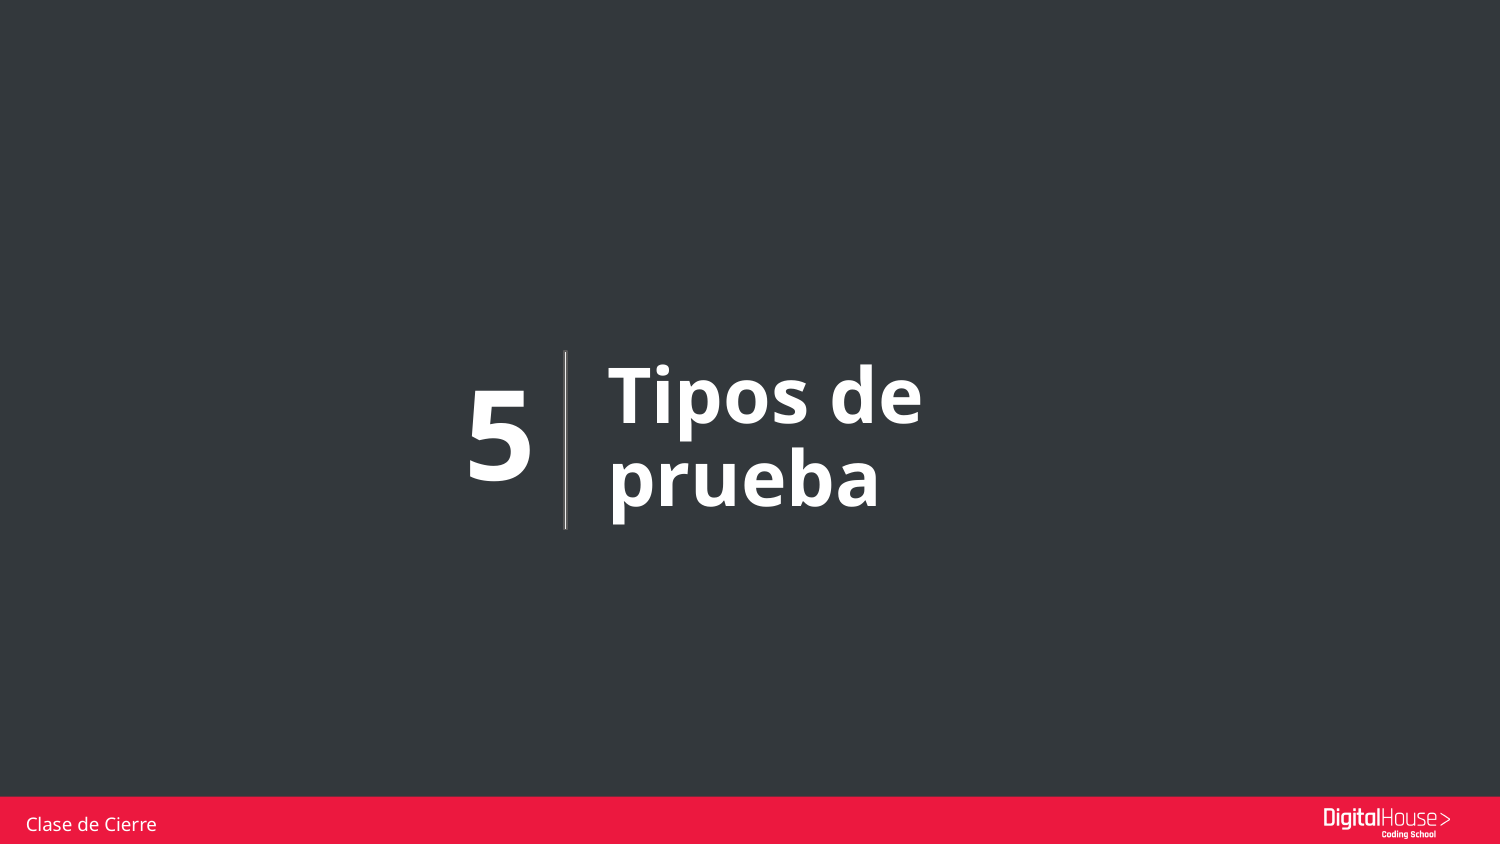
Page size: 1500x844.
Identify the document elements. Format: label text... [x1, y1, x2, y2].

picture [1324, 808, 1450, 839]
text_box [563, 351, 567, 530]
text_box Tipos de prueba [592, 245, 999, 636]
text_box 5 [449, 360, 540, 521]
